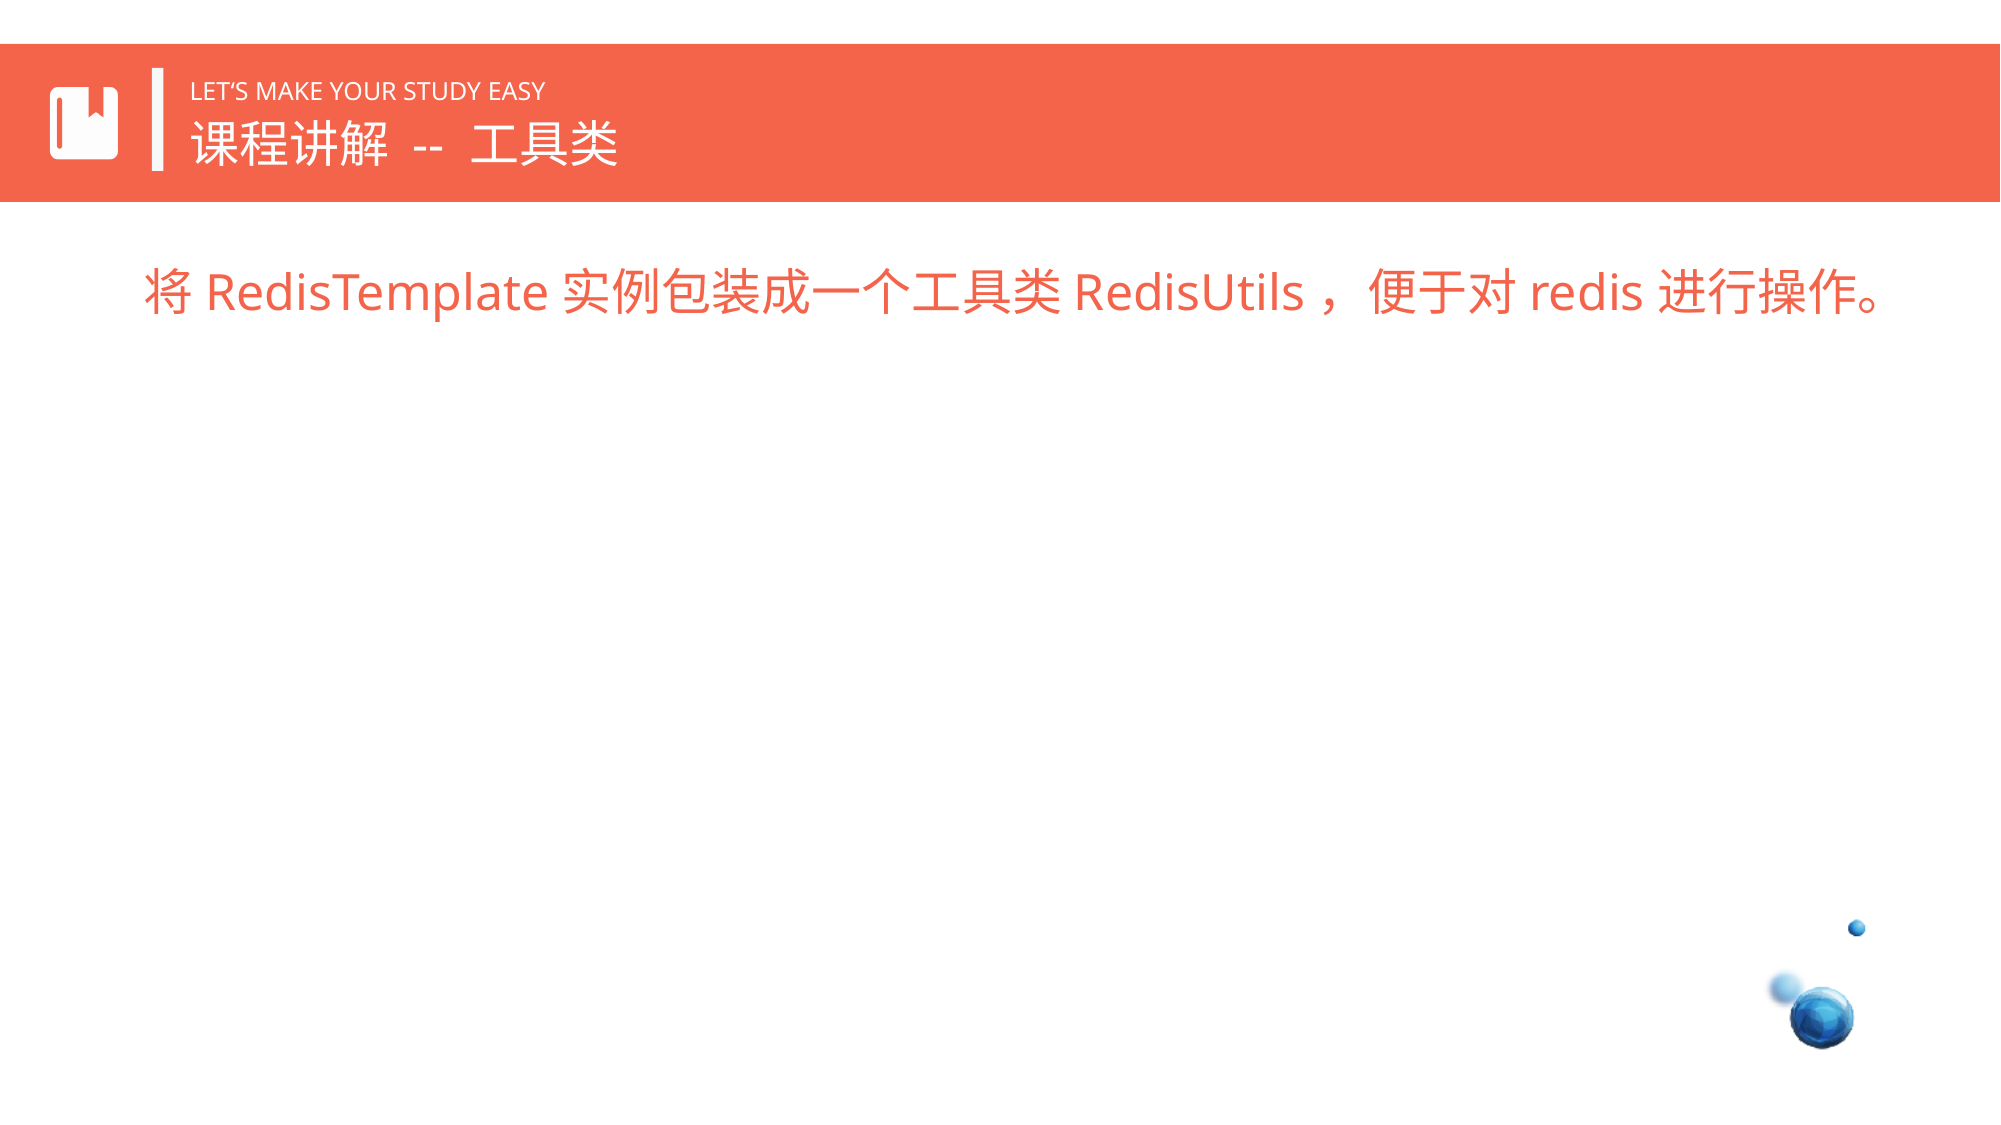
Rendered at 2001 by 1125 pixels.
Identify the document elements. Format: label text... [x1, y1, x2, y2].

text_box LET‘S MAKE YOUR STUDY EASY [316, 67, 893, 113]
text_box [316, 43, 2000, 203]
text_box 将RedisTemplate实例包装成一个工具类RedisUtils，便于对redis进行操作。 [128, 252, 1922, 328]
picture [1186, 542, 2000, 1125]
text_box 课程讲解 -- 工具类 [316, 117, 1326, 180]
picture [0, 0, 316, 253]
